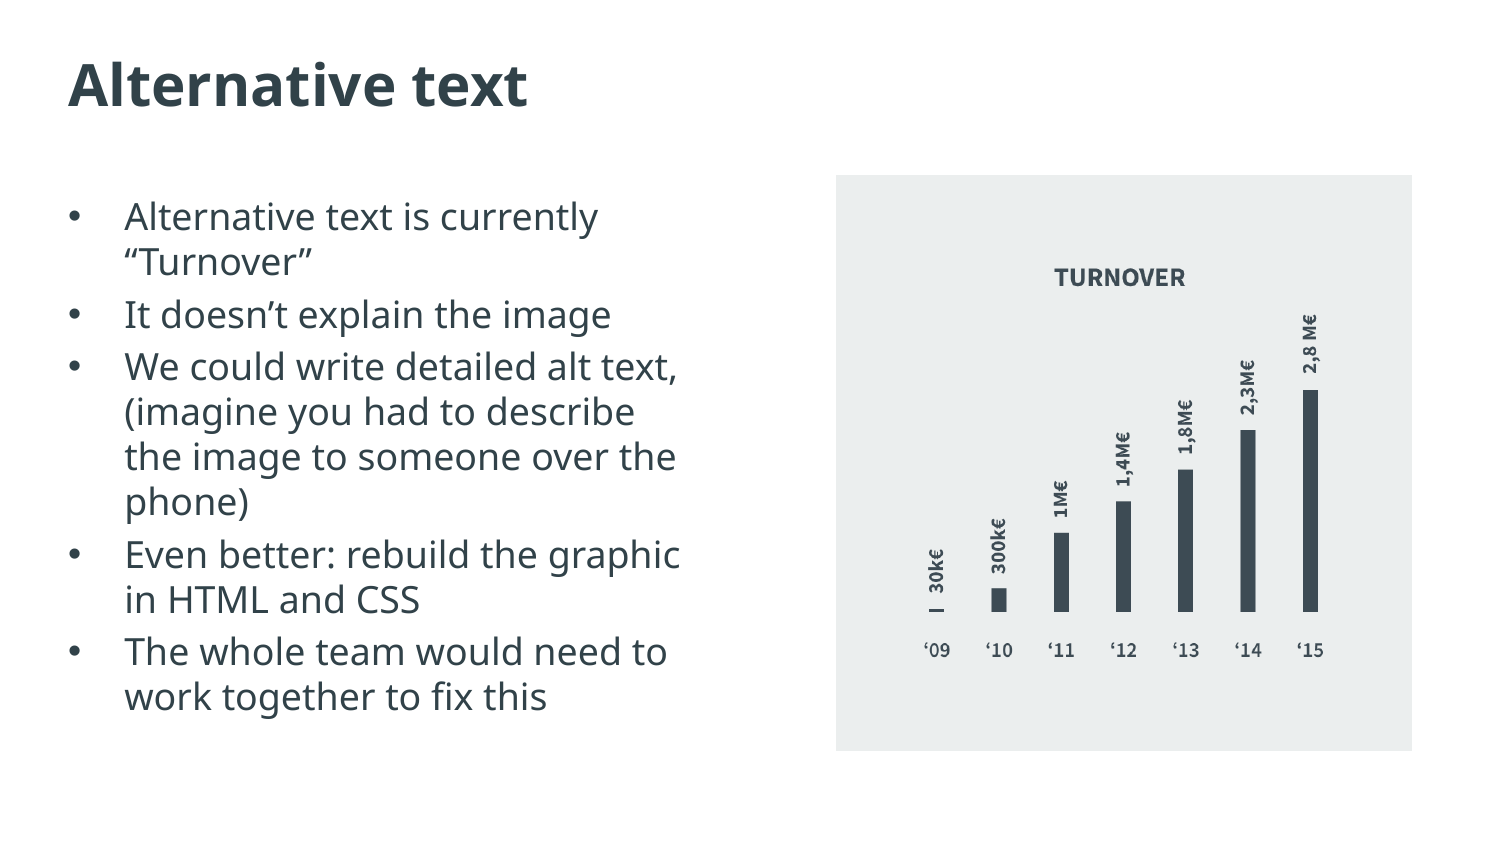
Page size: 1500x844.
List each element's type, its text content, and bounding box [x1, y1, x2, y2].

title Alternative text [53, 8, 1447, 126]
list Alternative text is currently “Turnover” It doesn’t explain the image We could write detailed alt text, (imagine you had to describe the image to someone over the phone) Even better: rebuild the graphic in HTML and CSS The whole team would need to work together to fix this [53, 185, 703, 741]
picture [836, 175, 1412, 751]
